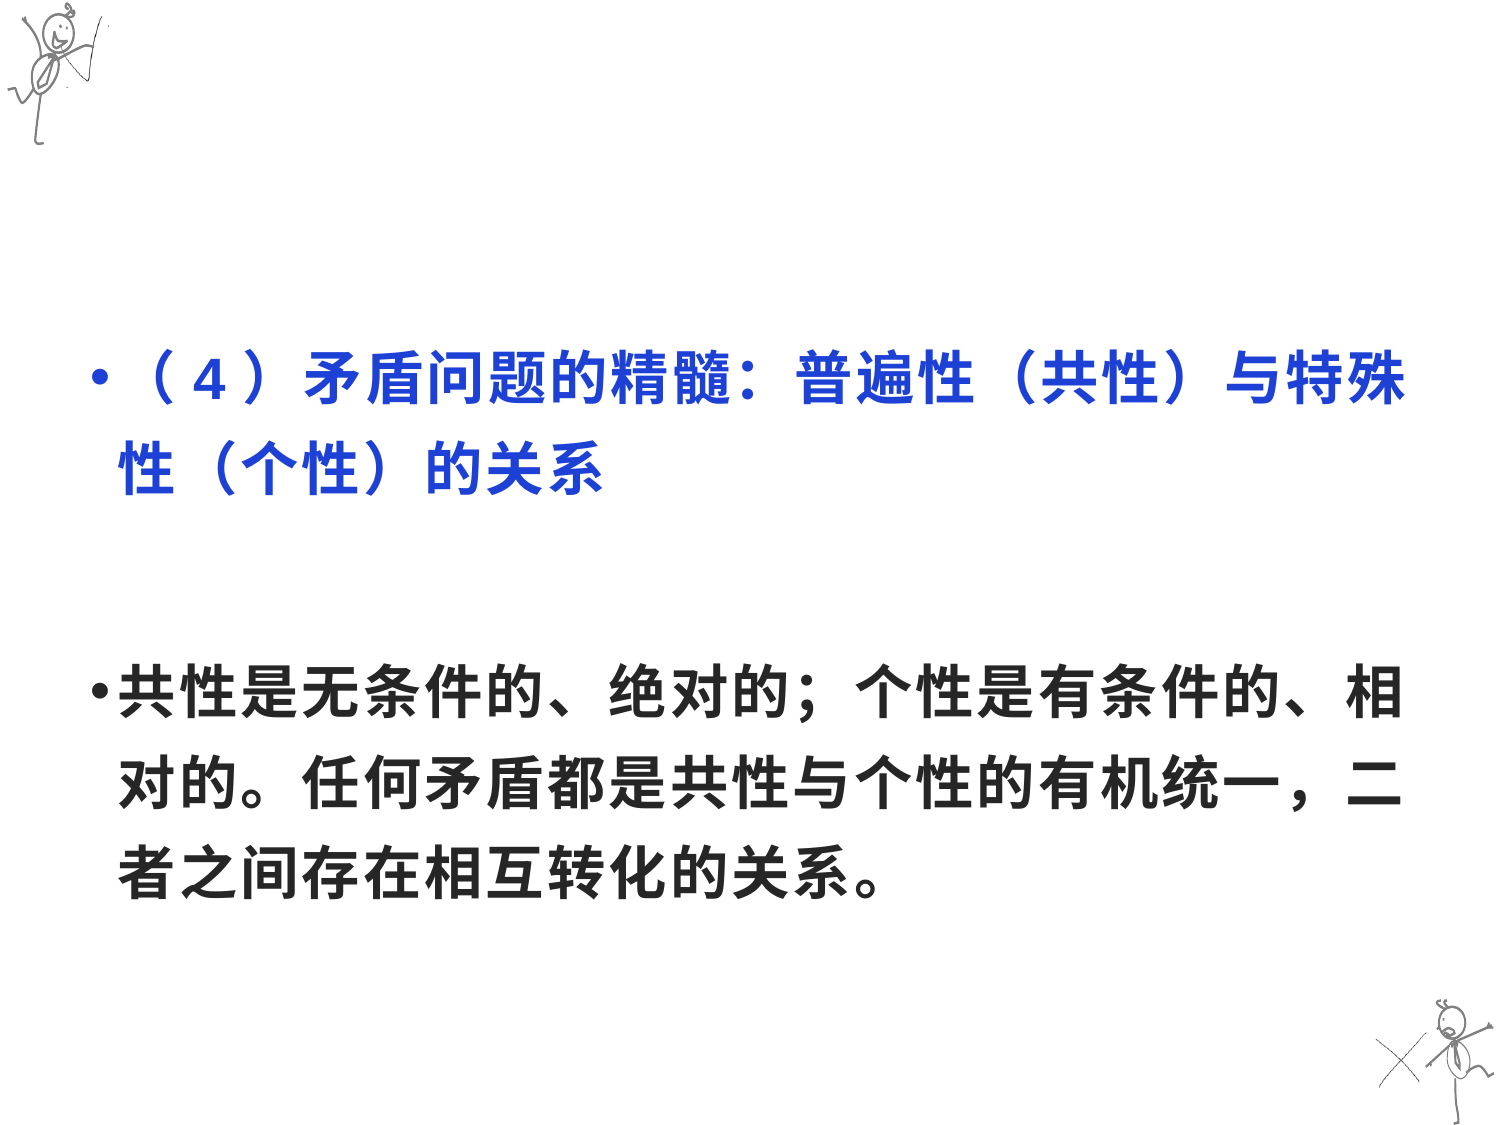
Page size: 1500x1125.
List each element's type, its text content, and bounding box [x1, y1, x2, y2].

picture [1373, 1031, 1429, 1093]
list （4）矛盾问题的精髓：普遍性（共性）与特殊性（个性）的关系 共性是无条件的、绝对的；个性是有条件的、相对的。任何矛盾都是共性与个性的有机统一，二者之间存在相互转化的关系。 [75, 312, 1425, 979]
picture [57, 16, 72, 51]
picture [57, 15, 109, 88]
